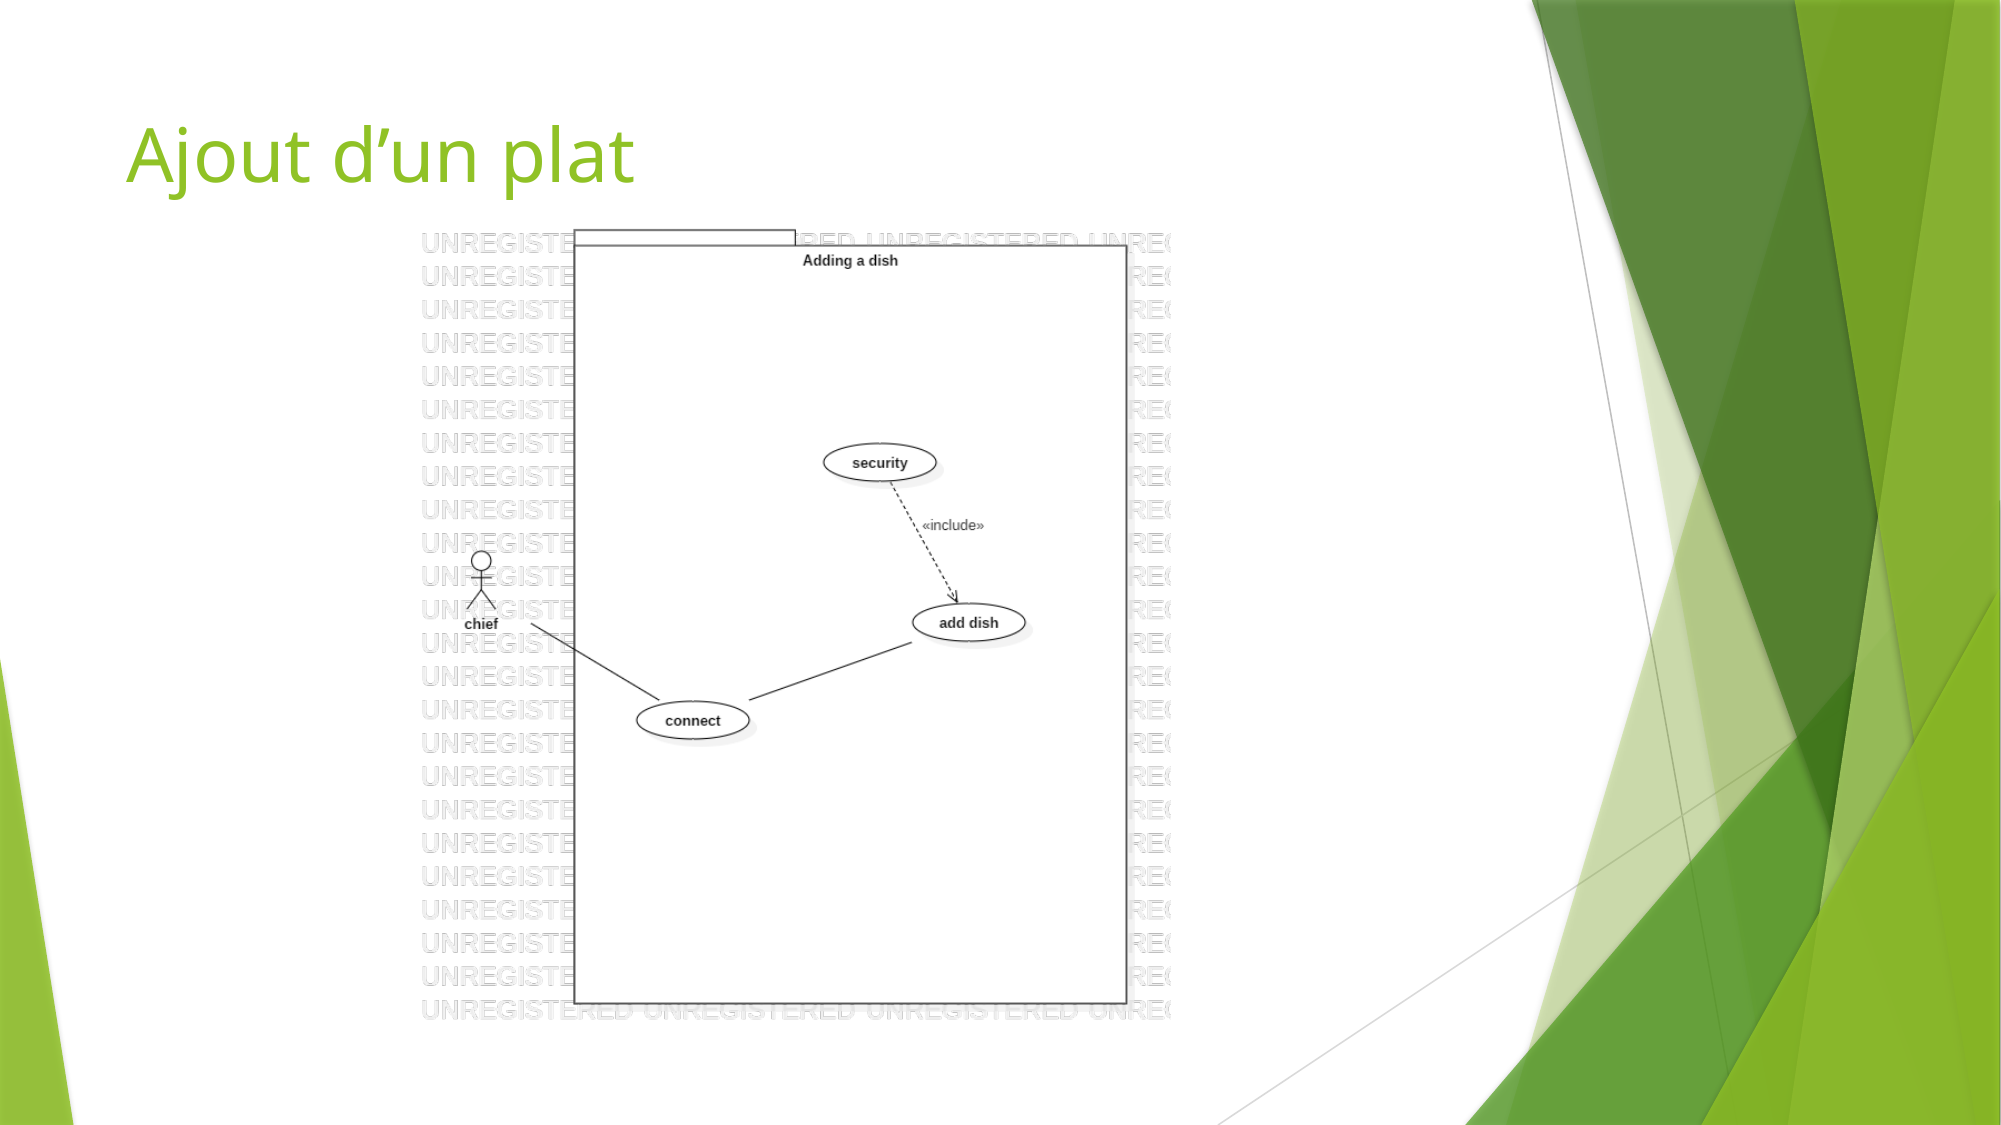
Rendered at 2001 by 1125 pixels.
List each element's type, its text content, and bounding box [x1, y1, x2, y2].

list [421, 218, 1171, 1049]
title Ajout d’un plat [111, 99, 1522, 317]
